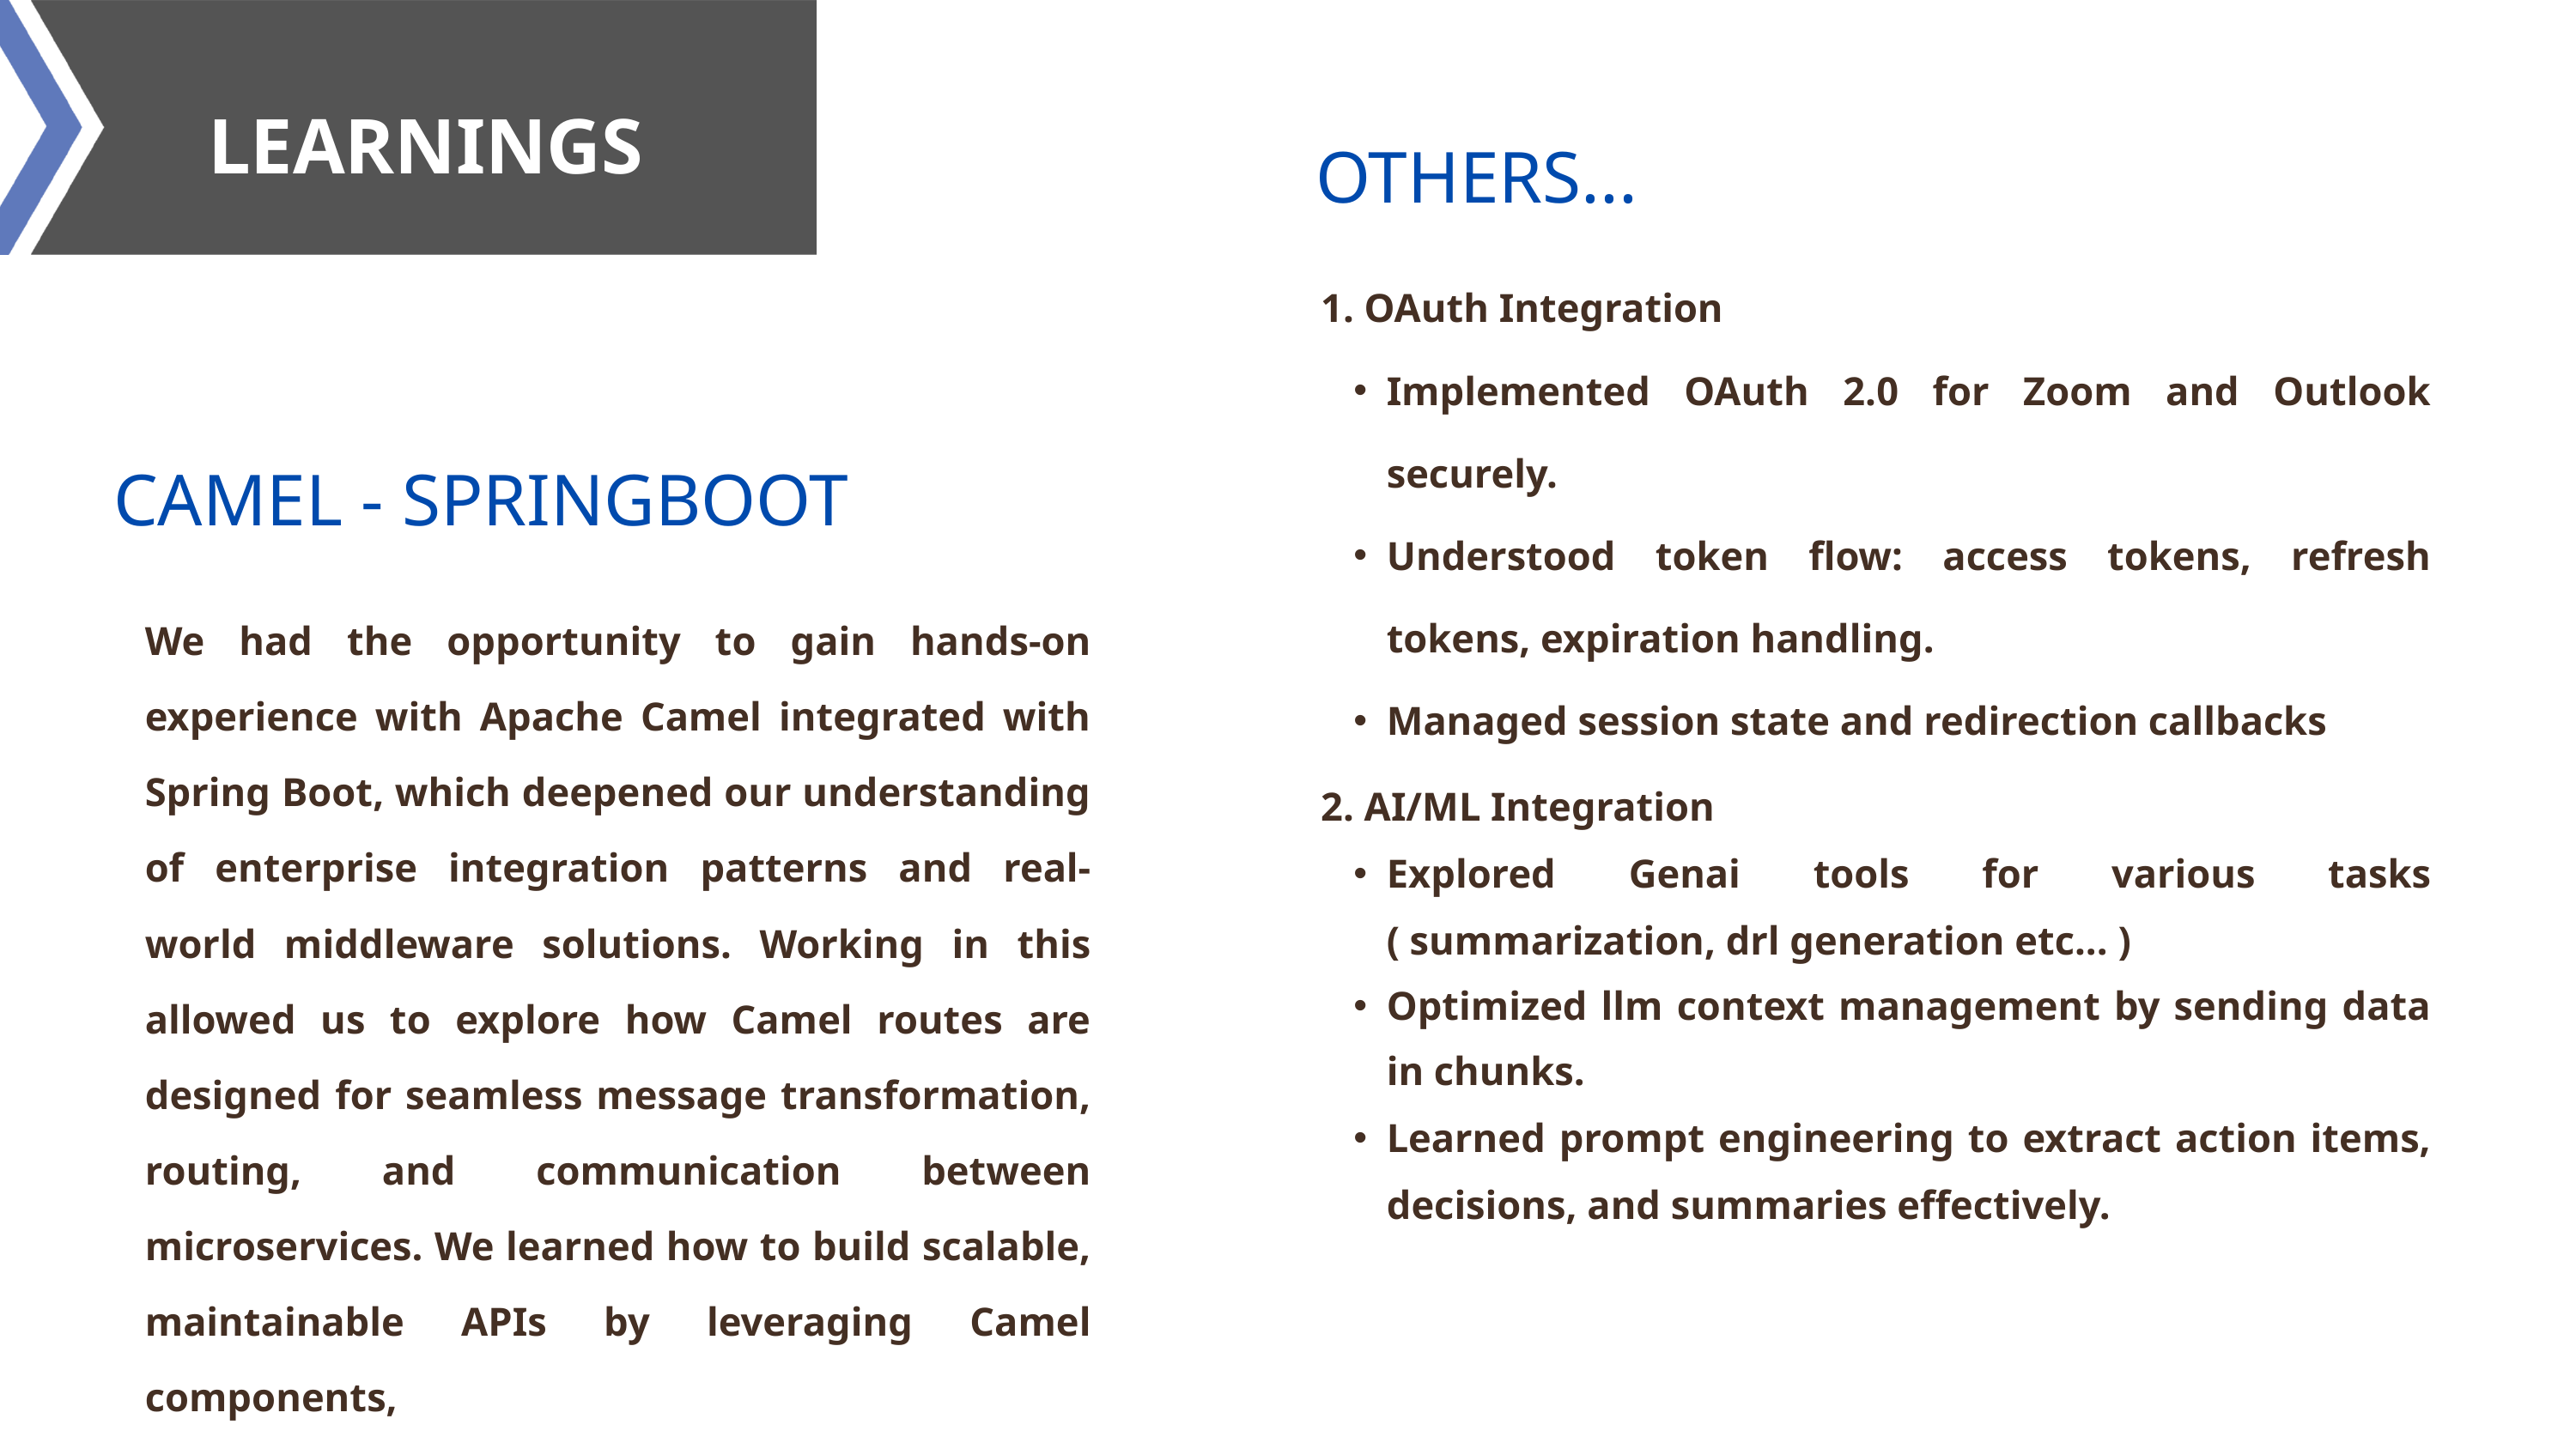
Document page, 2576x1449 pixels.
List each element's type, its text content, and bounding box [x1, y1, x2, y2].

text_box [0, 0, 817, 255]
text_box 1. OAuth Integration Implemented OAuth 2.0 for Zoom and Outlook securely. Understood token flow: access tokens, refresh tokens, expiration handling. Managed session state and redirection callbacks [1321, 247, 2432, 761]
text_box 2. AI/ML Integration Explored Genai tools for various tasks ( summarization, drl generation etc... ) Optimized llm context management by sending data in chunks. Learned prompt engineering to extract action items, decisions, and summaries effectively. [1321, 761, 2432, 1295]
text_box LEARNINGS [144, 82, 707, 189]
text_box We had the opportunity to gain hands-on experience with Apache Camel integrated with Spring Boot, which deepened our understanding of enterprise integration patterns and real-world middleware solutions. Working in this allowed us to explore how Camel routes are designed for seamless message transformation, routing, and communication between microservices. We learned how to build scalable, maintainable APIs by leveraging Camel components, [144, 587, 1091, 1420]
text_box OTHERS... [1054, 132, 1899, 218]
text_box CAMEL - SPRINGBOOT [58, 455, 903, 541]
